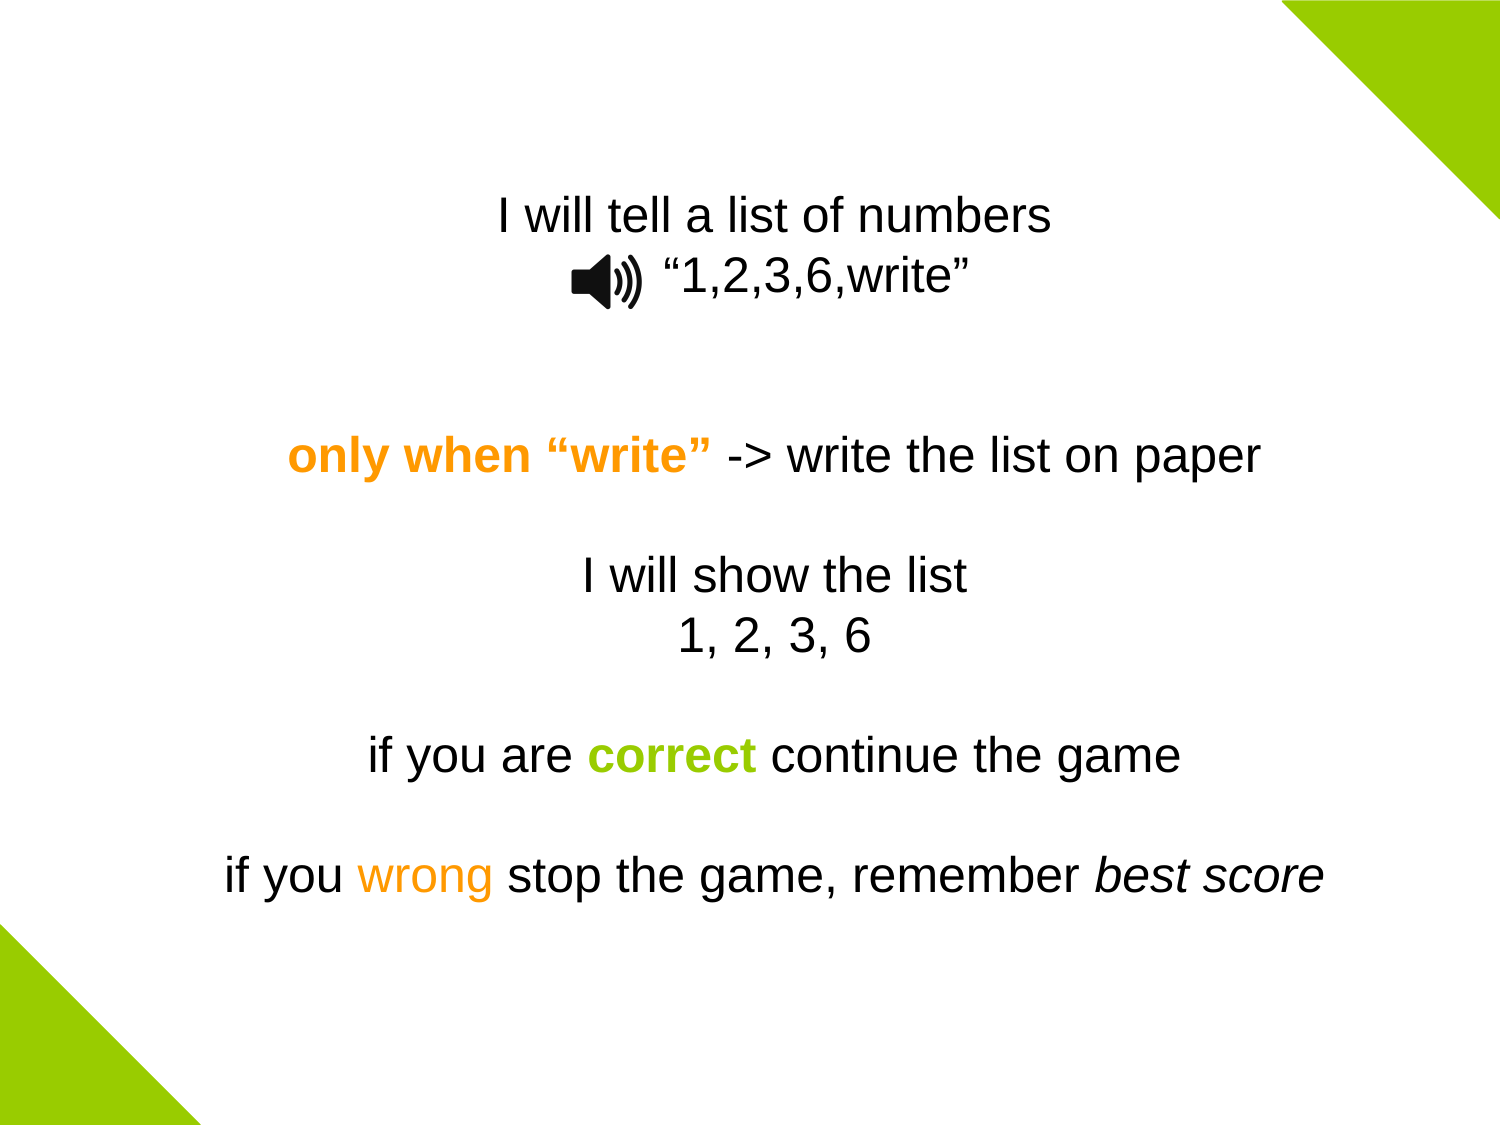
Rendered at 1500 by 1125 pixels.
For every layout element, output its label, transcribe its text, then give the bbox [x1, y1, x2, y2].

picture [568, 243, 644, 319]
text_box I will tell a list of numbers “1,2,3,6,write” only when “write” -> write the list on paper I will show the list 1, 2, 3, 6 if you are correct continue the game if you wrong stop the game, remember best score [155, 174, 1394, 910]
text_box [0, 924, 201, 1125]
text_box [1282, 1, 1500, 219]
